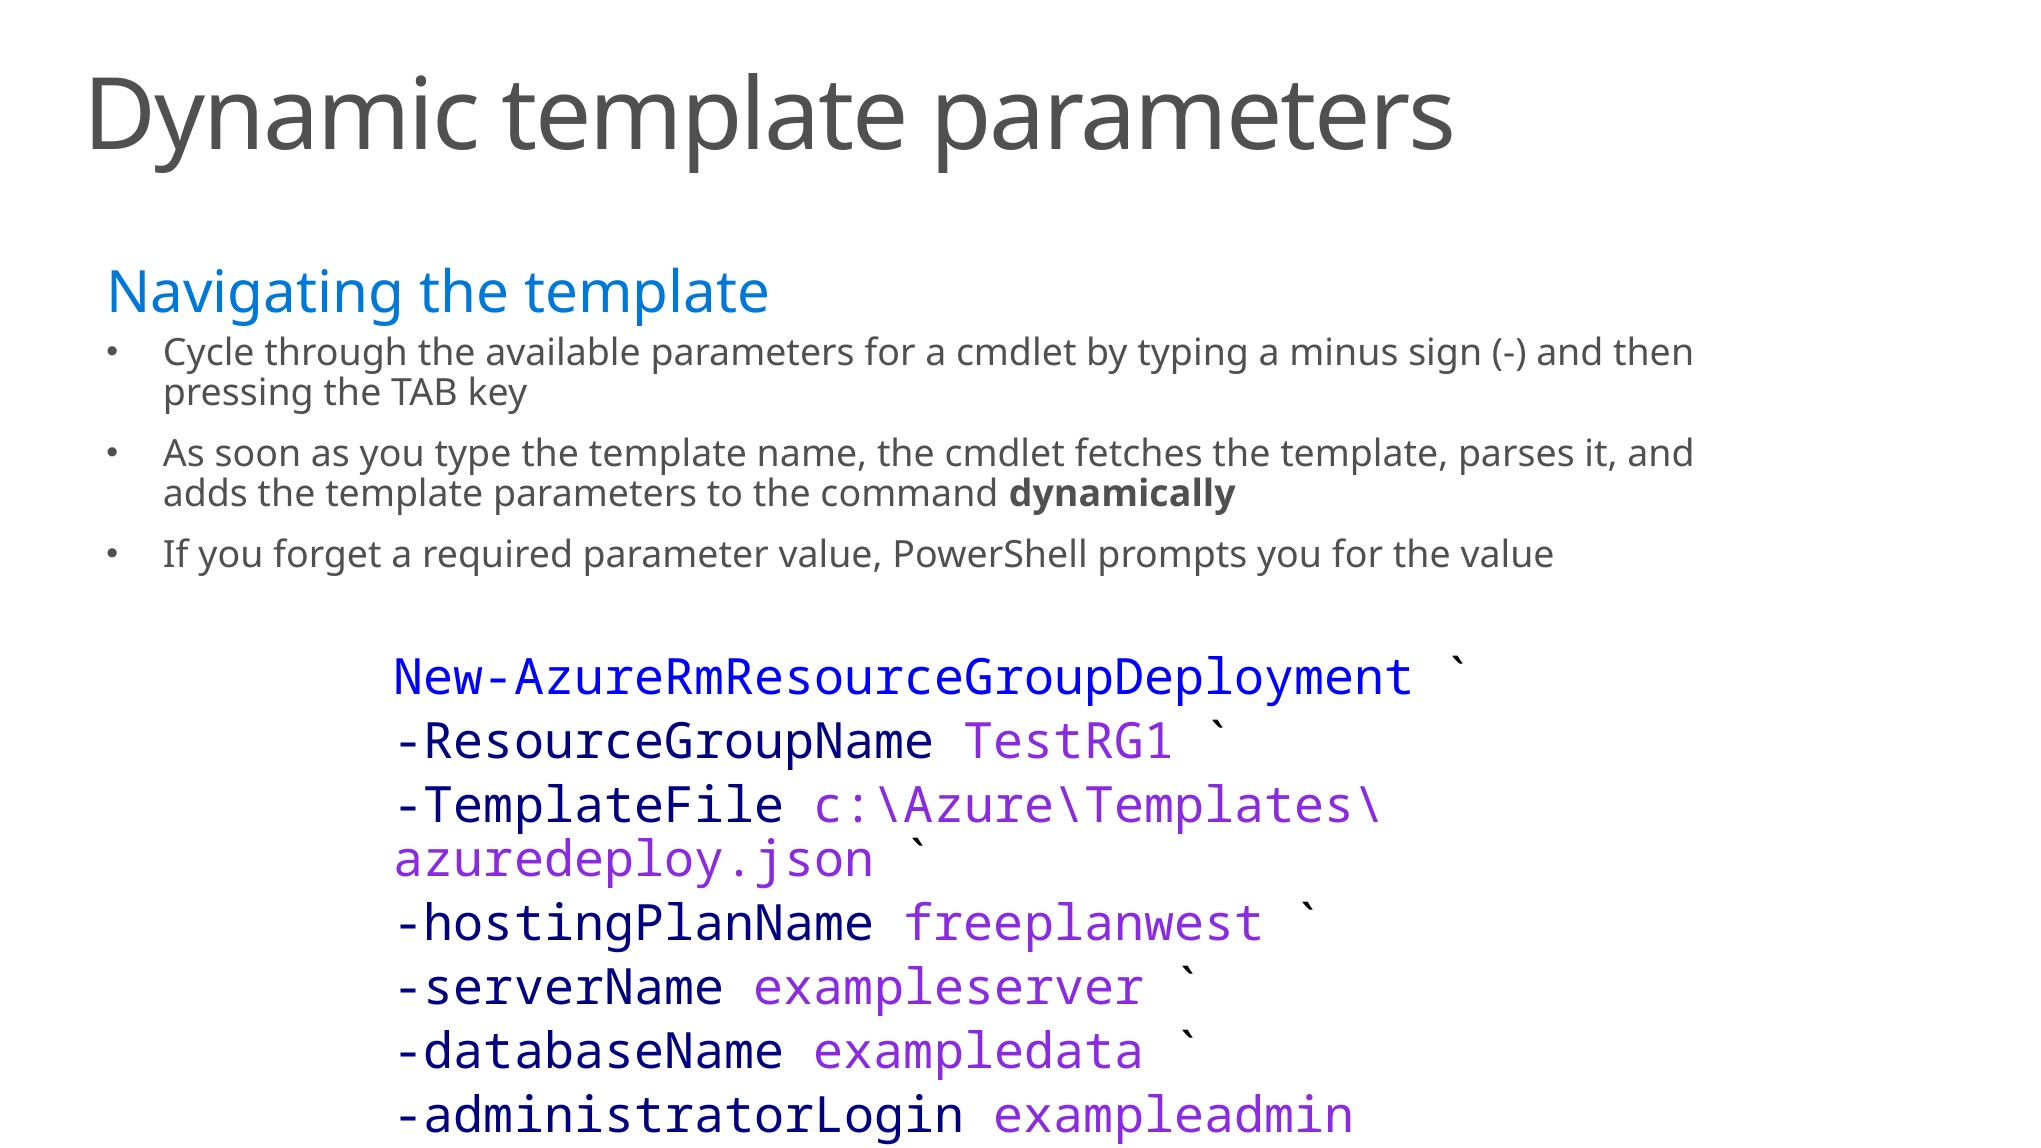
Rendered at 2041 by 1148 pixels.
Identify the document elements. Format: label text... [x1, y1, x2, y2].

text_box New-AzureRmResourceGroupDeployment ` -ResourceGroupName TestRG1 ` -TemplateFile c:\Azure\Templates\azuredeploy.json ` -hostingPlanName freeplanwest ` -serverName exampleserver ` -databaseName exampledata ` -administratorLogin exampleadmin [369, 636, 1870, 1148]
title Dynamic template parameters [60, 48, 1980, 199]
list Navigating the template Cycle through the available parameters for a cmdlet by typing a minus sign (-) and then pressing the TAB key As soon as you type the template name, the cmdlet fetches the template, parses it, and adds the template parameters to the command dynamically If you forget a required parameter value, PowerShell prompts you for the value [82, 247, 1758, 830]
